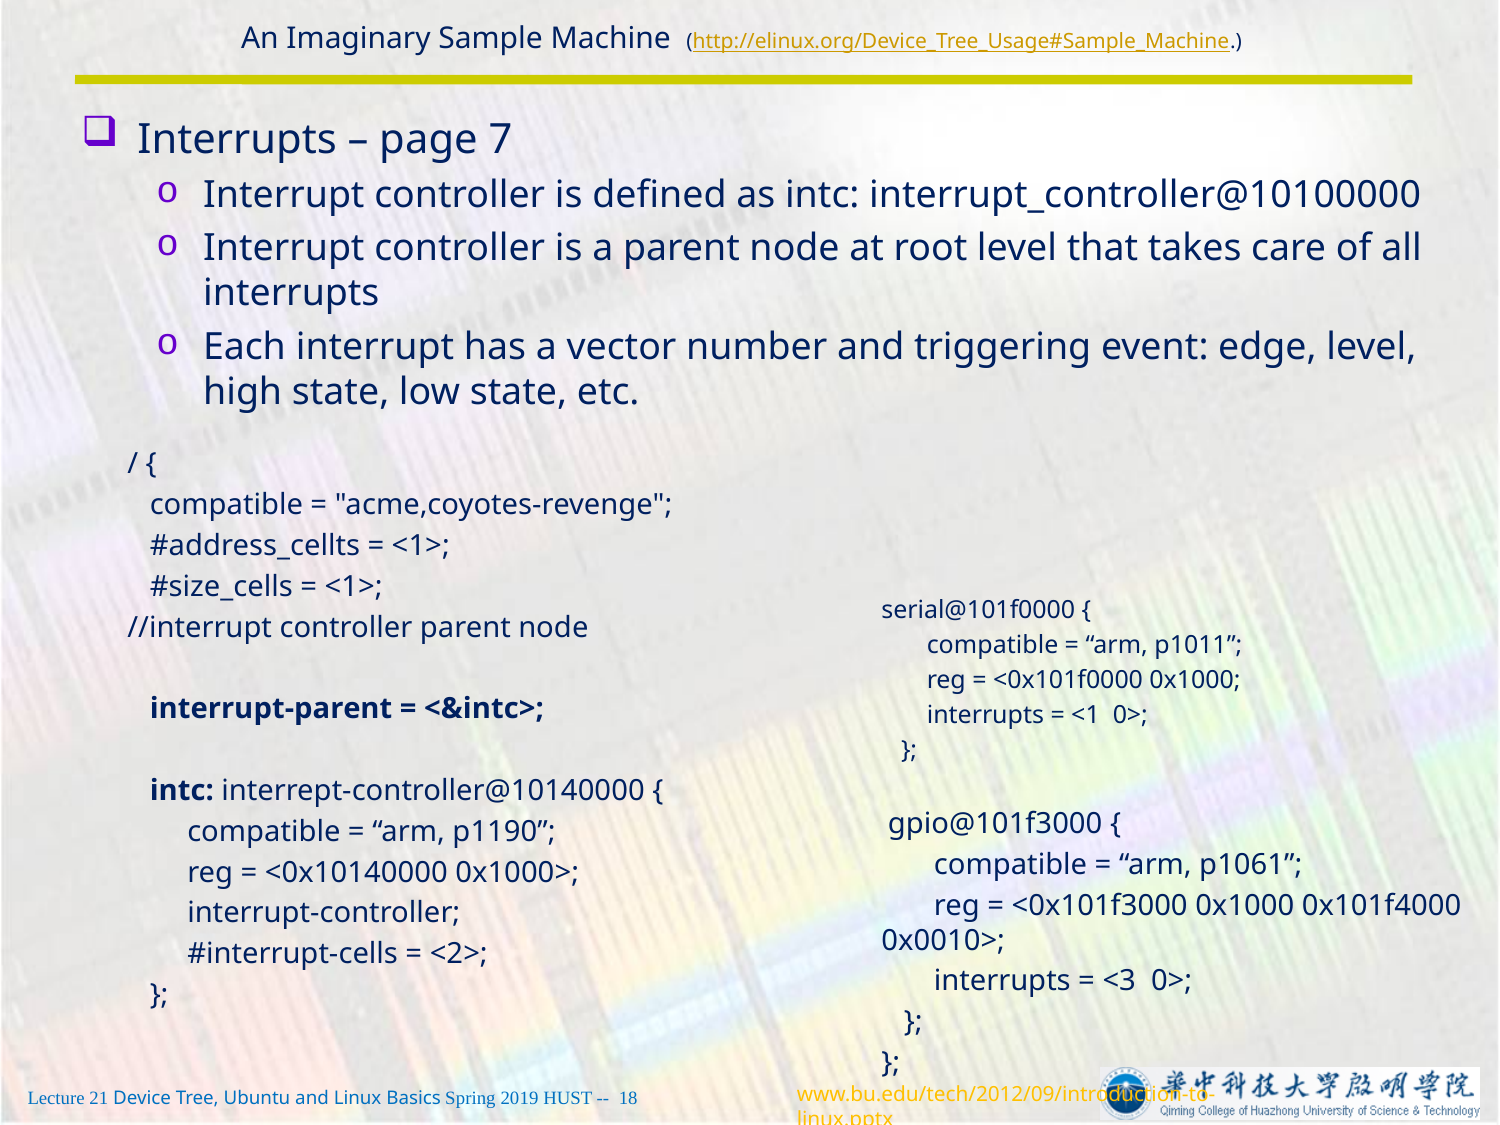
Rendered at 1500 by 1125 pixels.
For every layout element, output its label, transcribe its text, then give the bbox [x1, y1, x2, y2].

text_box / { compatible = "acme,coyotes-revenge"; #address_cellts = <1>; #size_cells = <1>; //interrupt controller parent node interrupt-parent = <&intc>; intc: interrept-controller@10140000 { compatible = “arm, p1190”; reg = <0x10140000 0x1000>; interrupt-controller; #interrupt-cells = <2>; }; [112, 437, 688, 1053]
title An Imaginary Sample Machine (http://elinux.org/Device_Tree_Usage#Sample_Machine.) [28, 17, 1454, 63]
text_box serial@101f0000 { compatible = “arm, p1011”; reg = <0x101f0000 0x1000; interrupts = <1 0>; }; gpio@101f3000 { compatible = “arm, p1061”; reg = <0x101f3000 0x1000 0x101f4000 0x0010>; interrupts = <3 0>; }; }; [866, 586, 1499, 1086]
picture [811, 1116, 816, 1125]
picture [0, 0, 1500, 1125]
picture [866, 1116, 872, 1125]
picture [853, 1116, 859, 1125]
list Interrupts – page 7 Interrupt controller is defined as intc: interrupt_controller@10100000 Interrupt controller is a parent node at root level that takes care of all interrupts Each interrupt has a vector number and triggering event: edge, level, high state, low state, etc. [66, 104, 1454, 1049]
